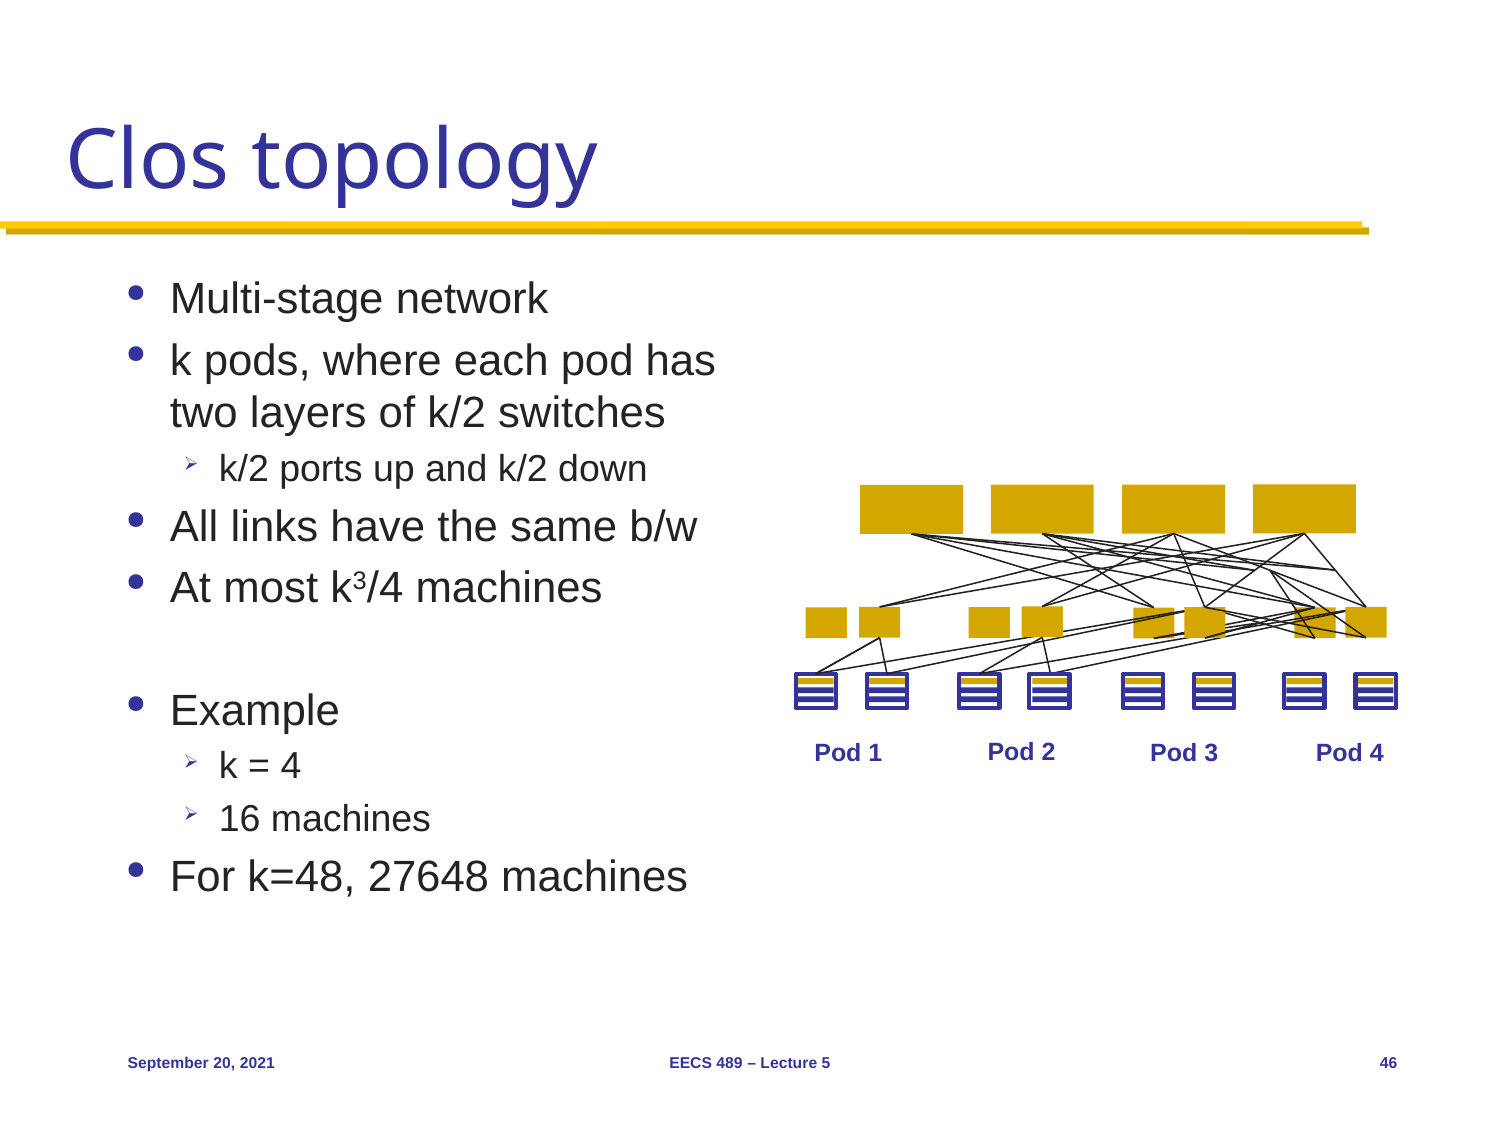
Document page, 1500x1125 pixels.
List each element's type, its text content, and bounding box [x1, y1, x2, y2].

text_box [795, 484, 1396, 709]
text_box Pod 2 [972, 728, 1071, 774]
footer EECS 489 – Lecture 5 [512, 1024, 988, 1101]
list Multi-stage network k pods, where each pod has two layers of k/2 switches k/2 ports up and k/2 down All links have the same b/w At most k3/4 machines Example k = 4 16 machines For k=48, 27648 machines [112, 262, 750, 988]
text_box Pod 1 [799, 729, 898, 774]
slide_number 46 [1312, 1024, 1413, 1101]
text_box Pod 4 [1301, 729, 1400, 774]
title Clos topology [49, 24, 1451, 213]
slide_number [112, 1024, 426, 1101]
text_box Pod 3 [1135, 728, 1234, 774]
